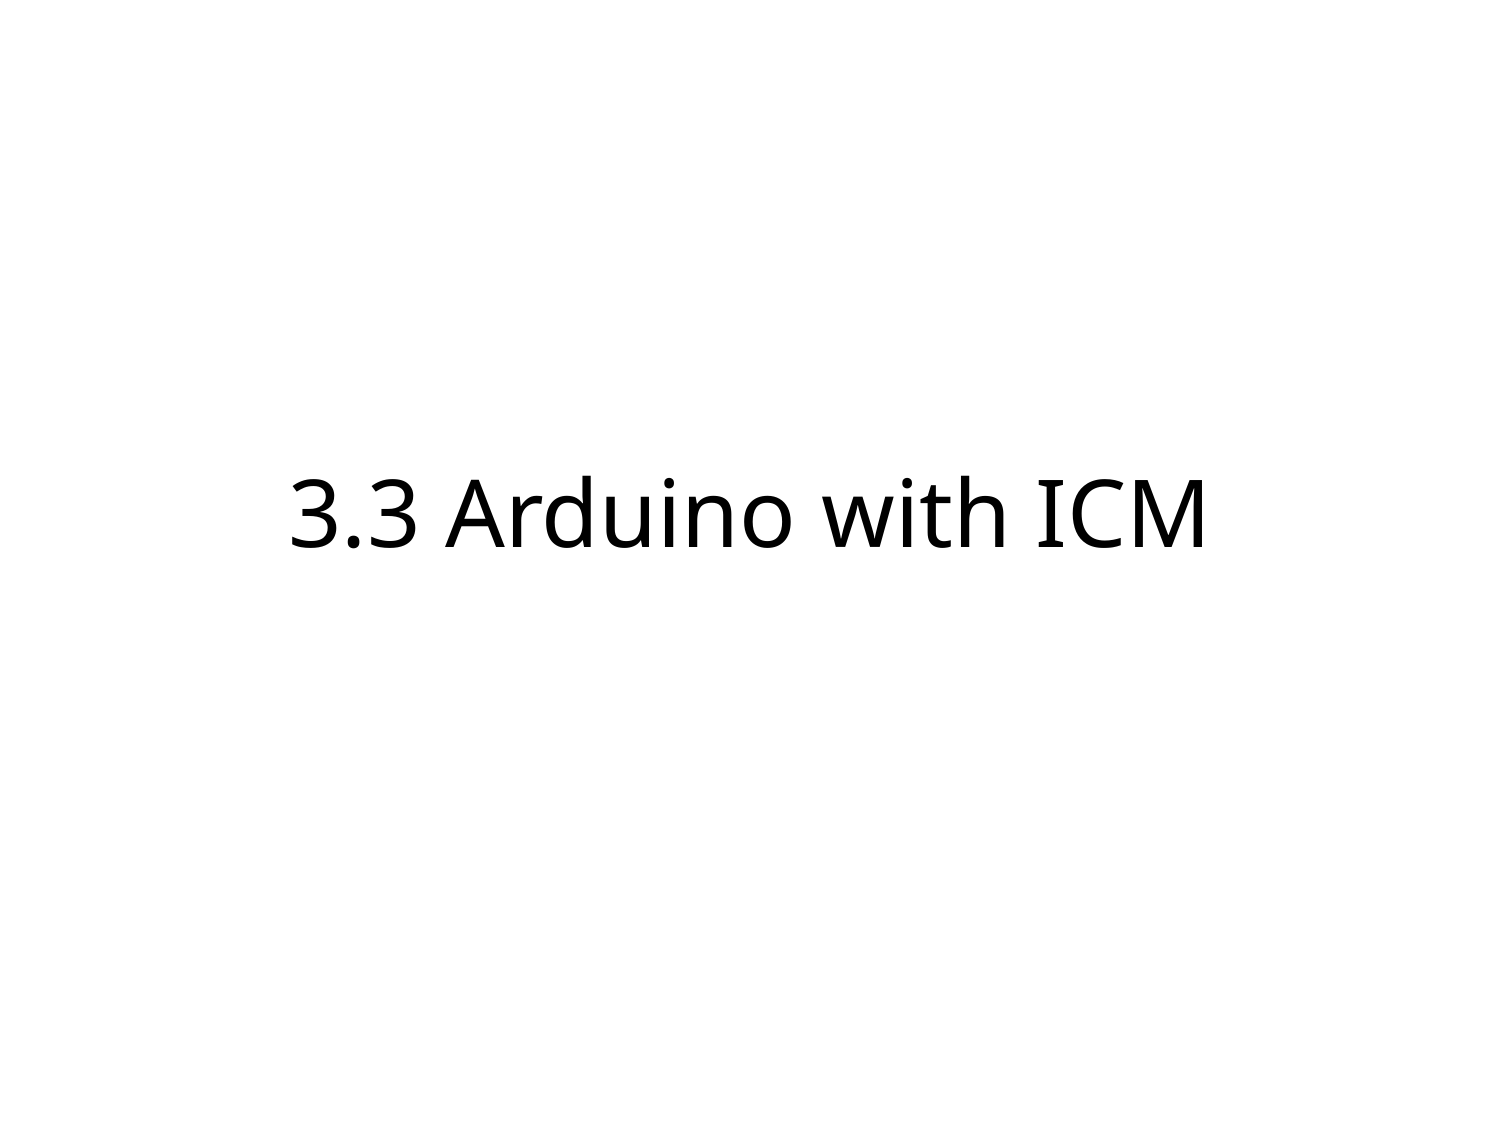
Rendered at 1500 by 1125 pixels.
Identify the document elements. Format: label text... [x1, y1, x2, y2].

title 3.3 Arduino with ICM [187, 184, 1313, 576]
